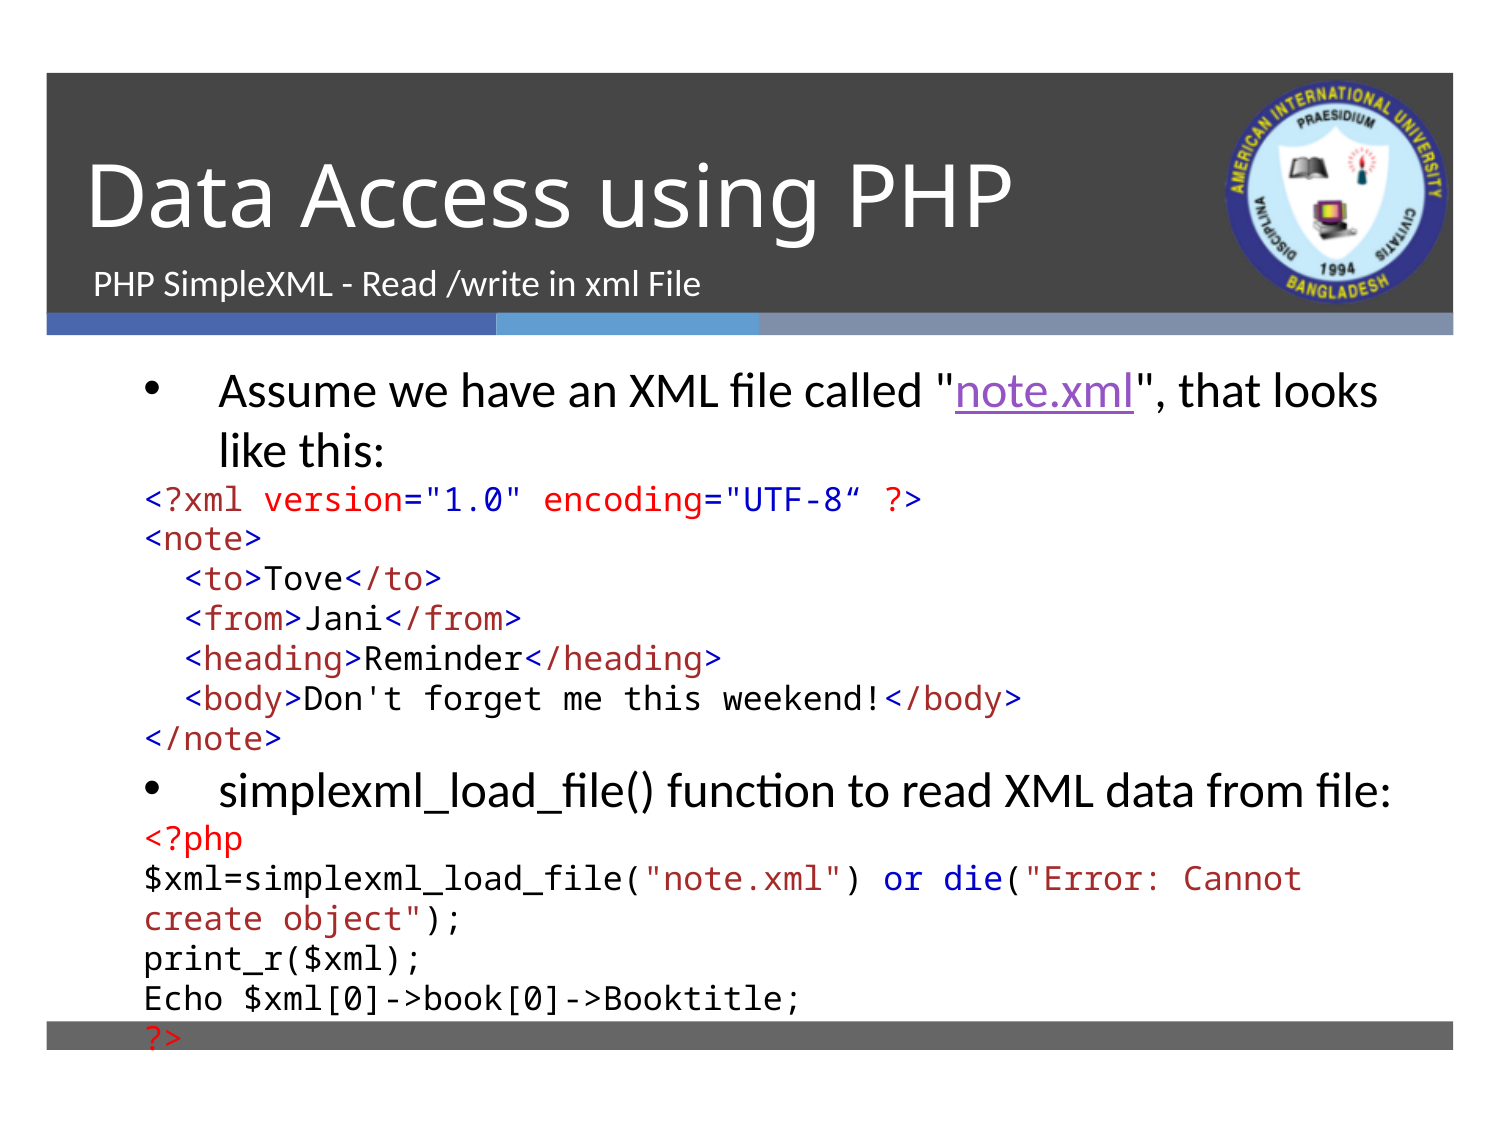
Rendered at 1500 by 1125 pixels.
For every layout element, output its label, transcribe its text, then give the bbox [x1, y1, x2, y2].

subtitle PHP SimpleXML - Read /write in xml File [78, 251, 1351, 331]
title Data Access using PHP [69, 73, 1351, 253]
text_box Assume we have an XML file called "note.xml", that looks like this: <?xml version="1.0" encoding="UTF-8“ ?> <note> <to>Tove</to> <from>Jani</from> <heading>Reminder</heading> <body>Don't forget me this weekend!</body> </note> simplexml_load_file() function to read XML data from file: <?php $xml=simplexml_load_file("note.xml") or die("Error: Cannot create object"); print_r($xml); Echo $xml[0]->book[0]->Booktitle; ?> [128, 350, 1428, 1104]
picture [1351, 75, 1454, 310]
